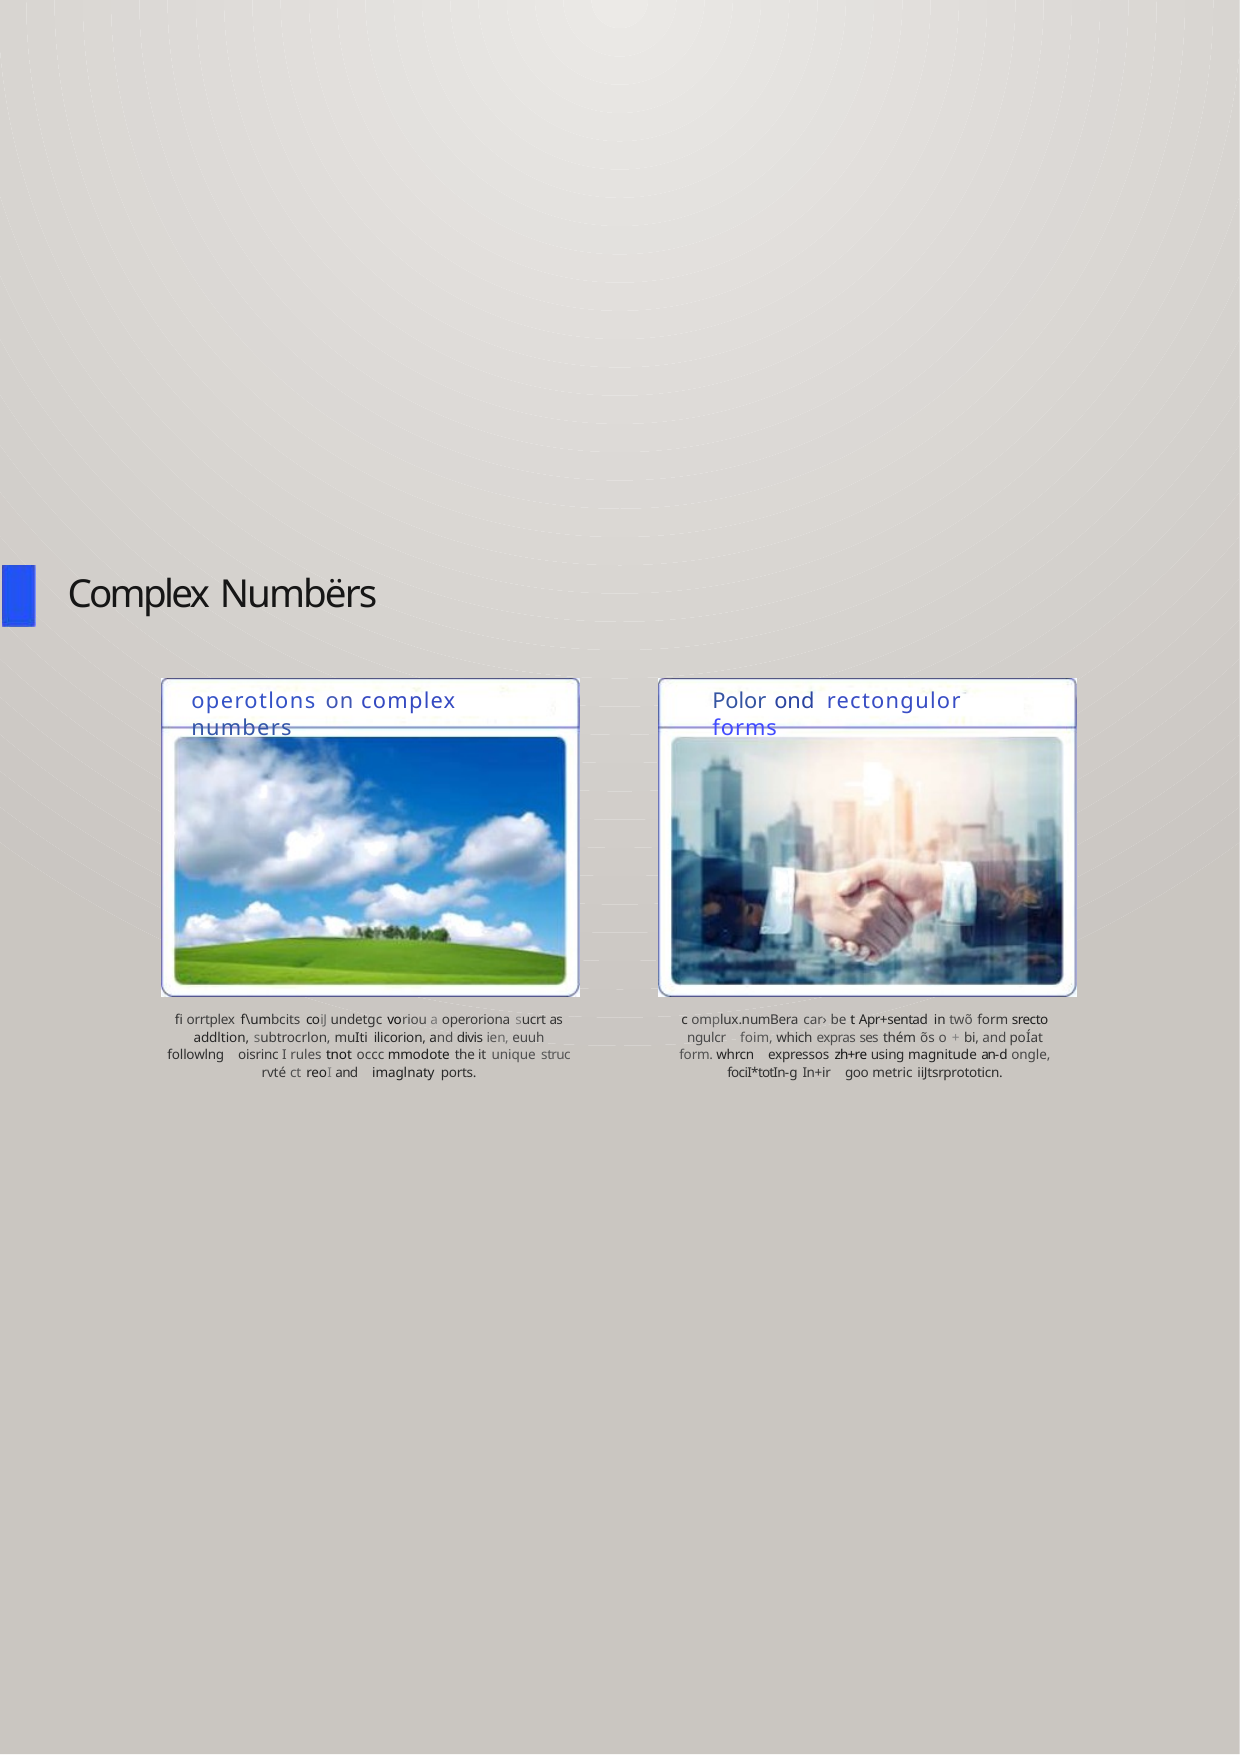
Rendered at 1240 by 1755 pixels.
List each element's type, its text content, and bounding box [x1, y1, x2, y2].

text_box c omplux.numBera car› be t Apr+sentad in twõ form srecto ngulcr foim, which expras ses thém õs o + bi, and poÍat form. whrcn expressos zh+re using magnitude an-d ongle, fociI*totIn-g In+ir goo metric iiJtsrprototicn. [670, 1007, 1059, 1081]
picture [161, 678, 580, 997]
text_box fi orrtplex f\umbcits coiJ undetgc voriou a operoriona sucrt as addltion, subtrocrlon, muIti ilicorion, and divis ien, euuh followlng oisrinc I rules tnot occc mmodote the it unique struc rvté ct reoI and imaglnaty ports. [164, 1008, 573, 1081]
text_box Complex Numbërs [65, 565, 423, 615]
picture [658, 678, 1077, 997]
picture [2, 565, 37, 628]
